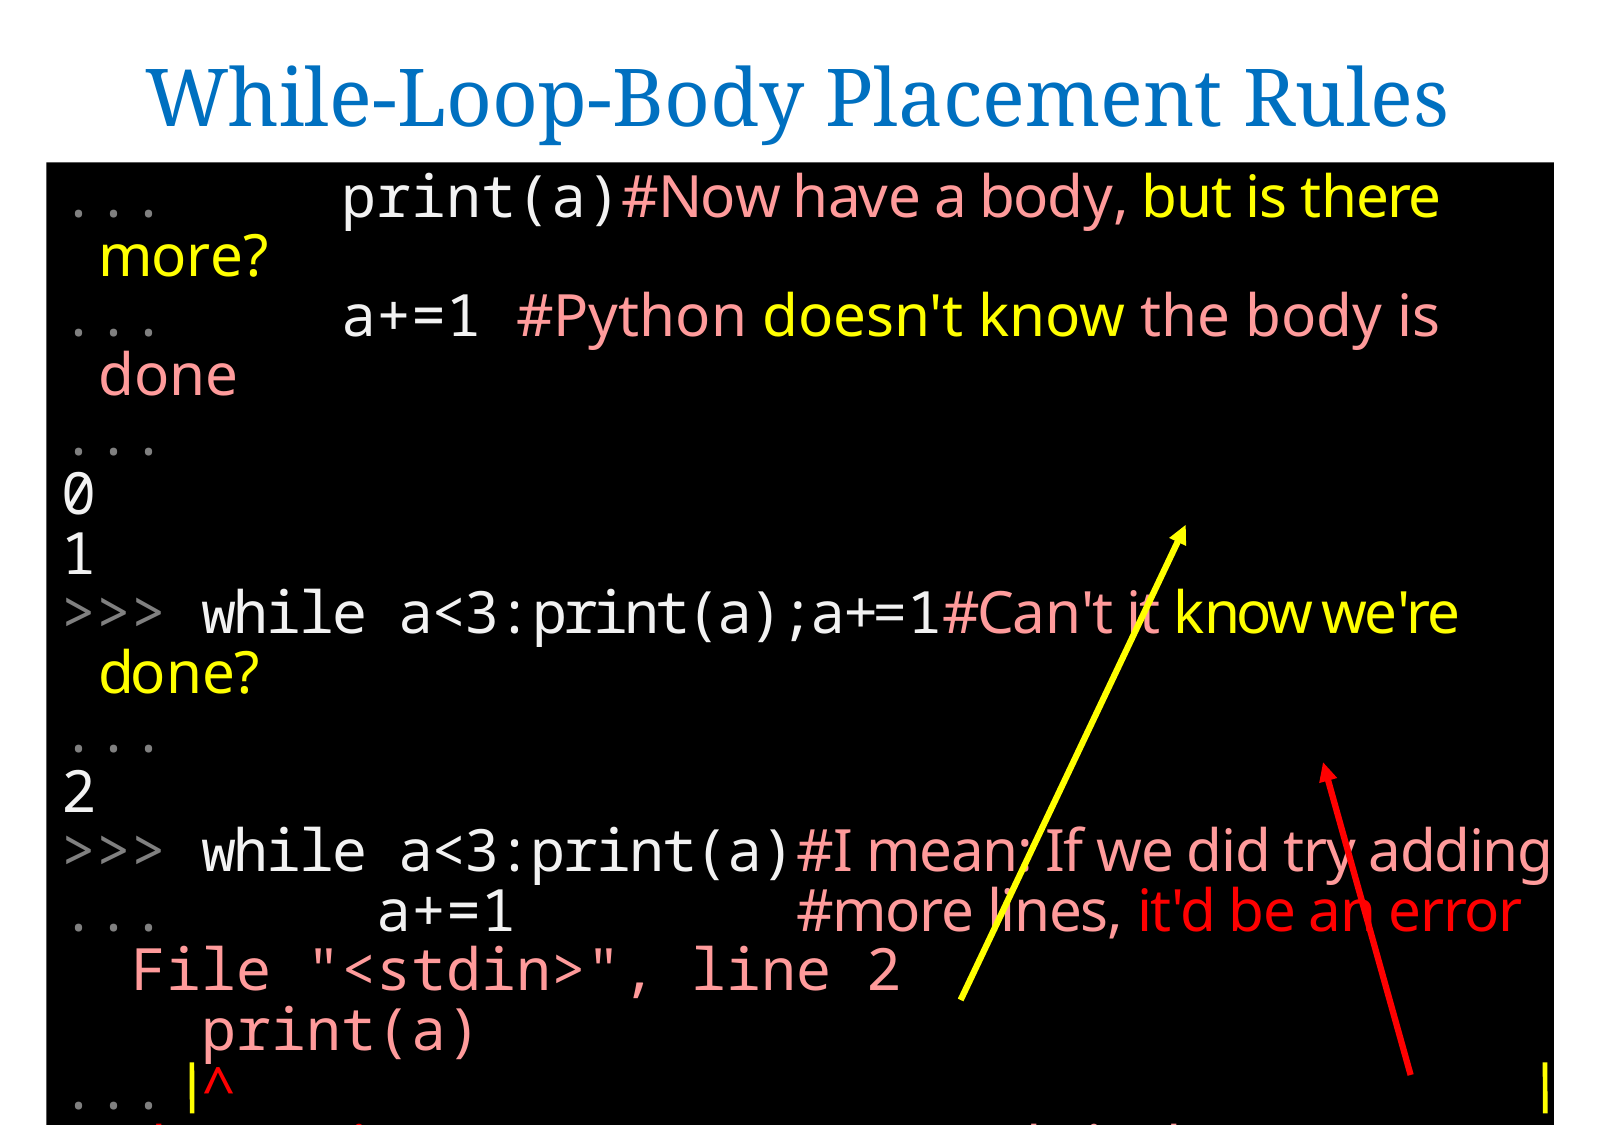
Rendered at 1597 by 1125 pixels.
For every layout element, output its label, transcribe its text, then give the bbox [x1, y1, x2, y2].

text_box While-Loop-Body Placement Rules [0, 0, 1597, 201]
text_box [960, 524, 1186, 1000]
text_box ... [46, 1054, 199, 1125]
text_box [1323, 762, 1411, 1075]
text_box ... print(a)#Now have a body, but is there more? ... a+=1 #Python doesn't know the body is done ... 0 1 >>> while a<3:print(a);a+=1#Can't it know we're done? ... 2 >>> while a<3:print(a)#I mean: If we did try adding ... a+=1 #more lines, it'd be an error File "<stdin>", line 2 print(a) ^ IndentationError: unexpected indent >>> while a<9:a+=1 #Why can't it know? Because an else:print(a) #else can go here, with no error [46, 162, 1554, 1125]
